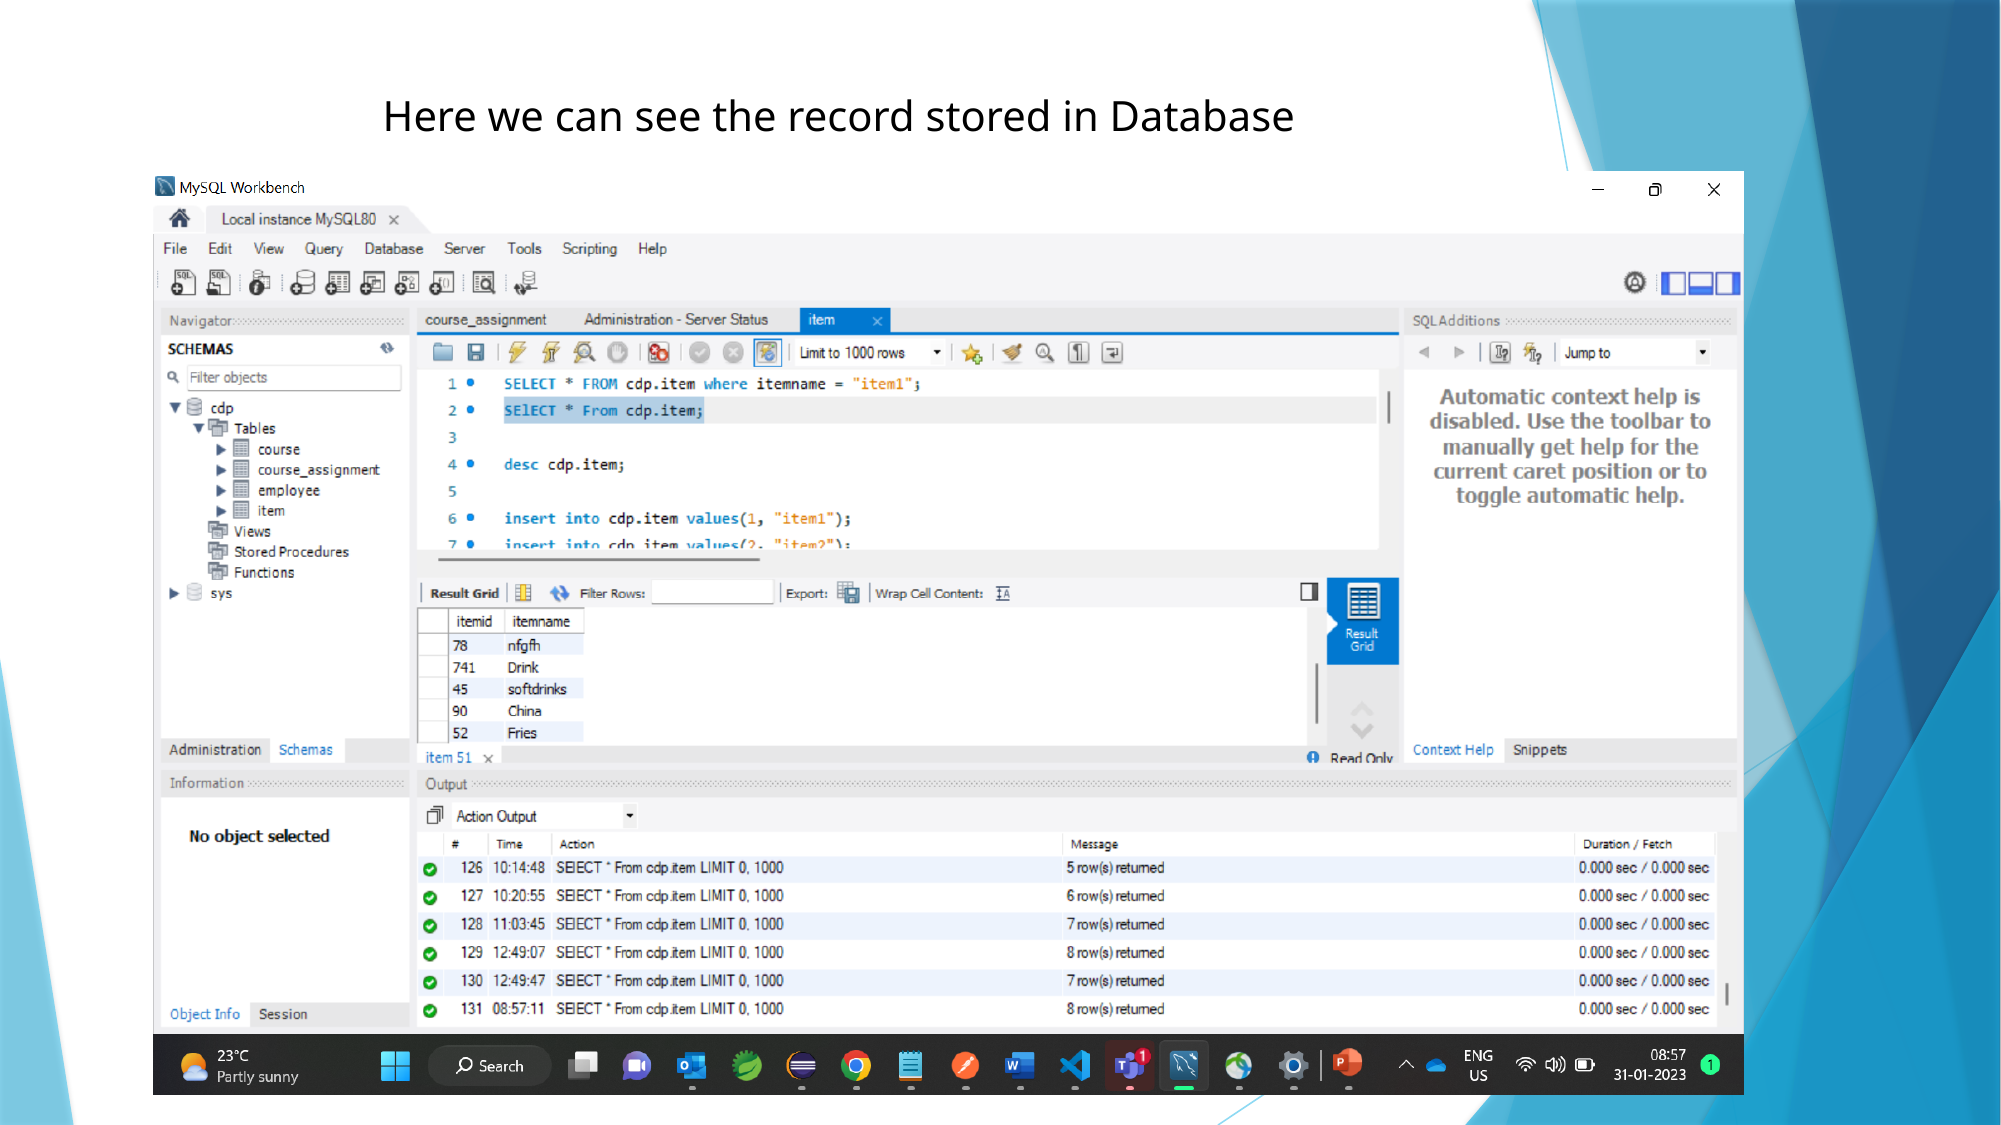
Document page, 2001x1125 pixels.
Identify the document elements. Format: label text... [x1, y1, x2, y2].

text_box Here we can see the record stored in Database [337, 82, 1340, 147]
picture [152, 170, 1744, 1096]
